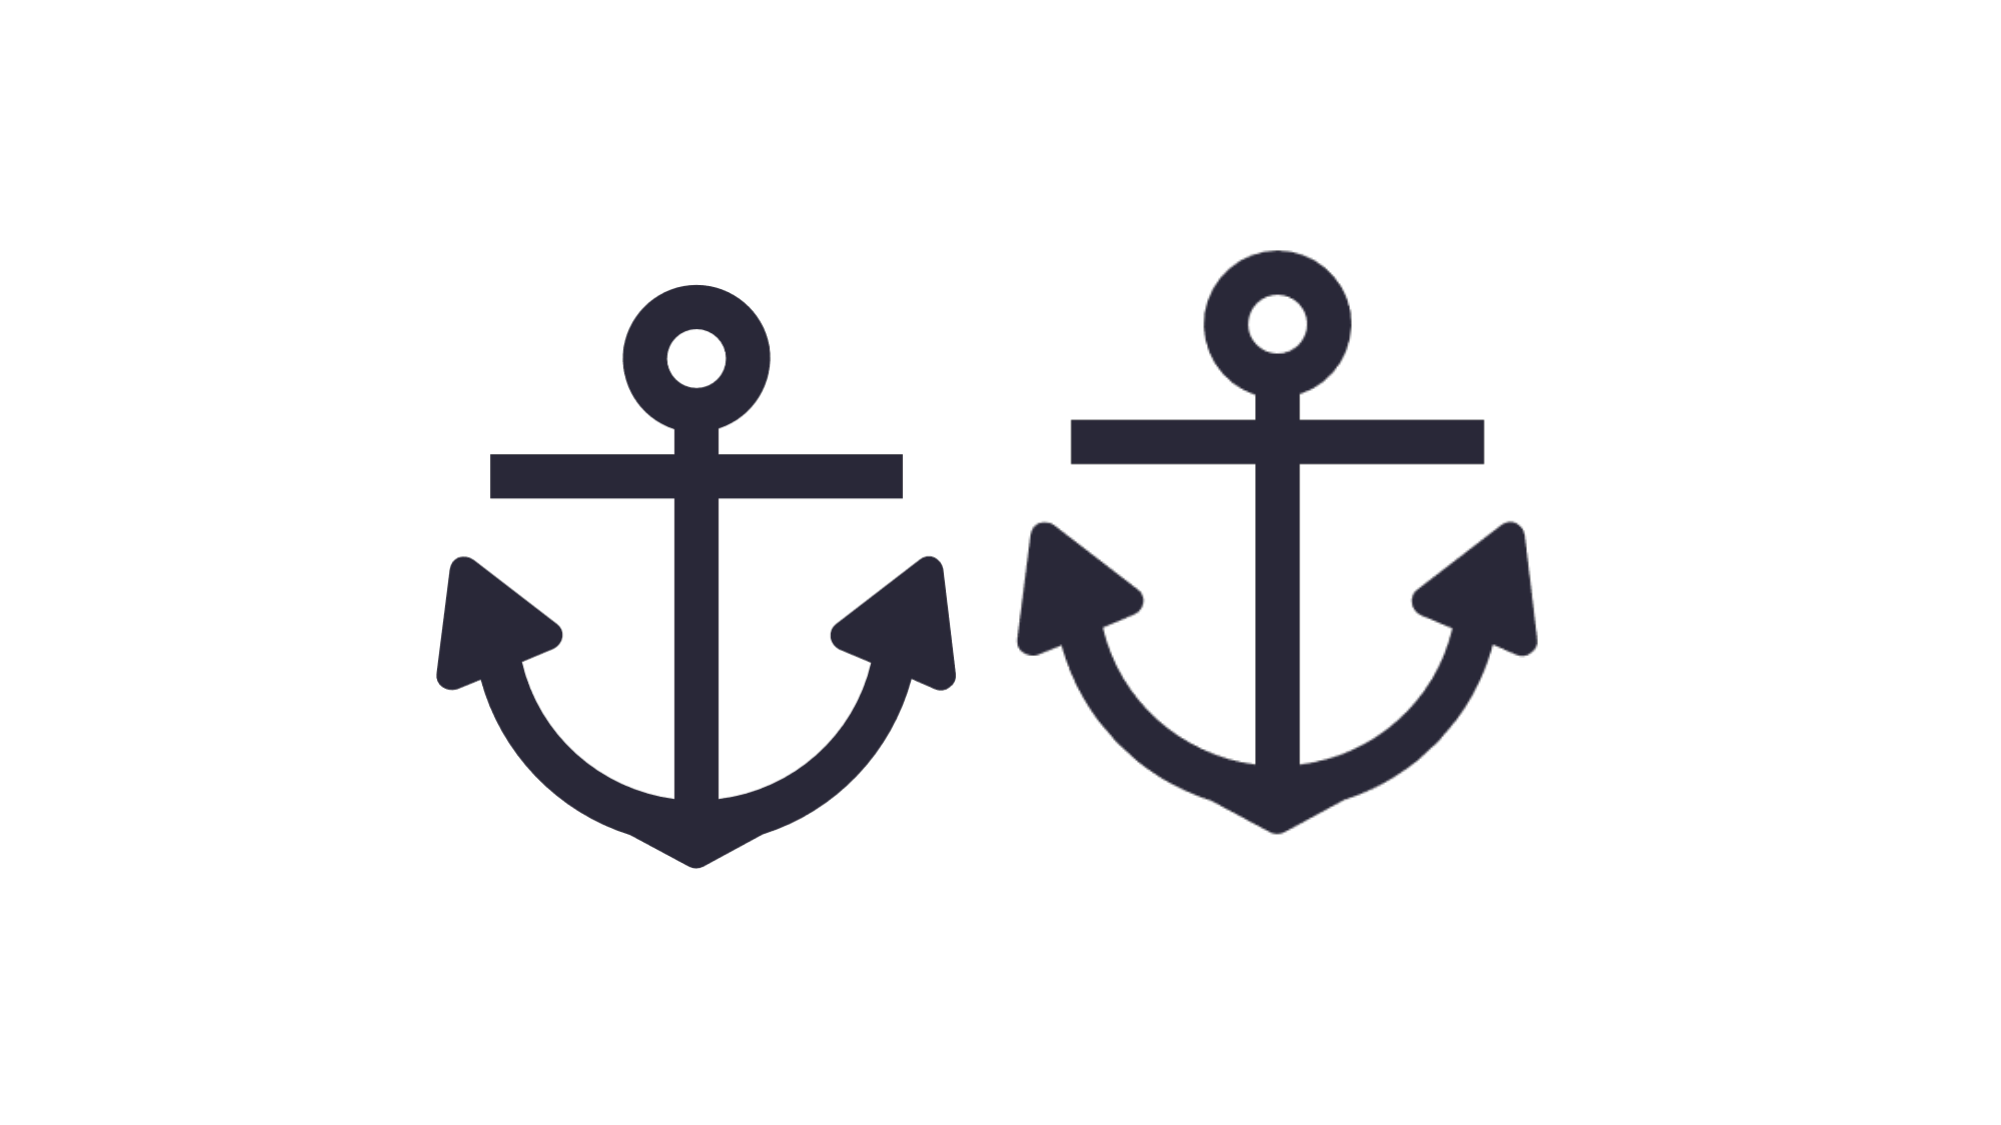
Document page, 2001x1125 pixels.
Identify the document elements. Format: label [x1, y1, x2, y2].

picture [343, 192, 1632, 933]
